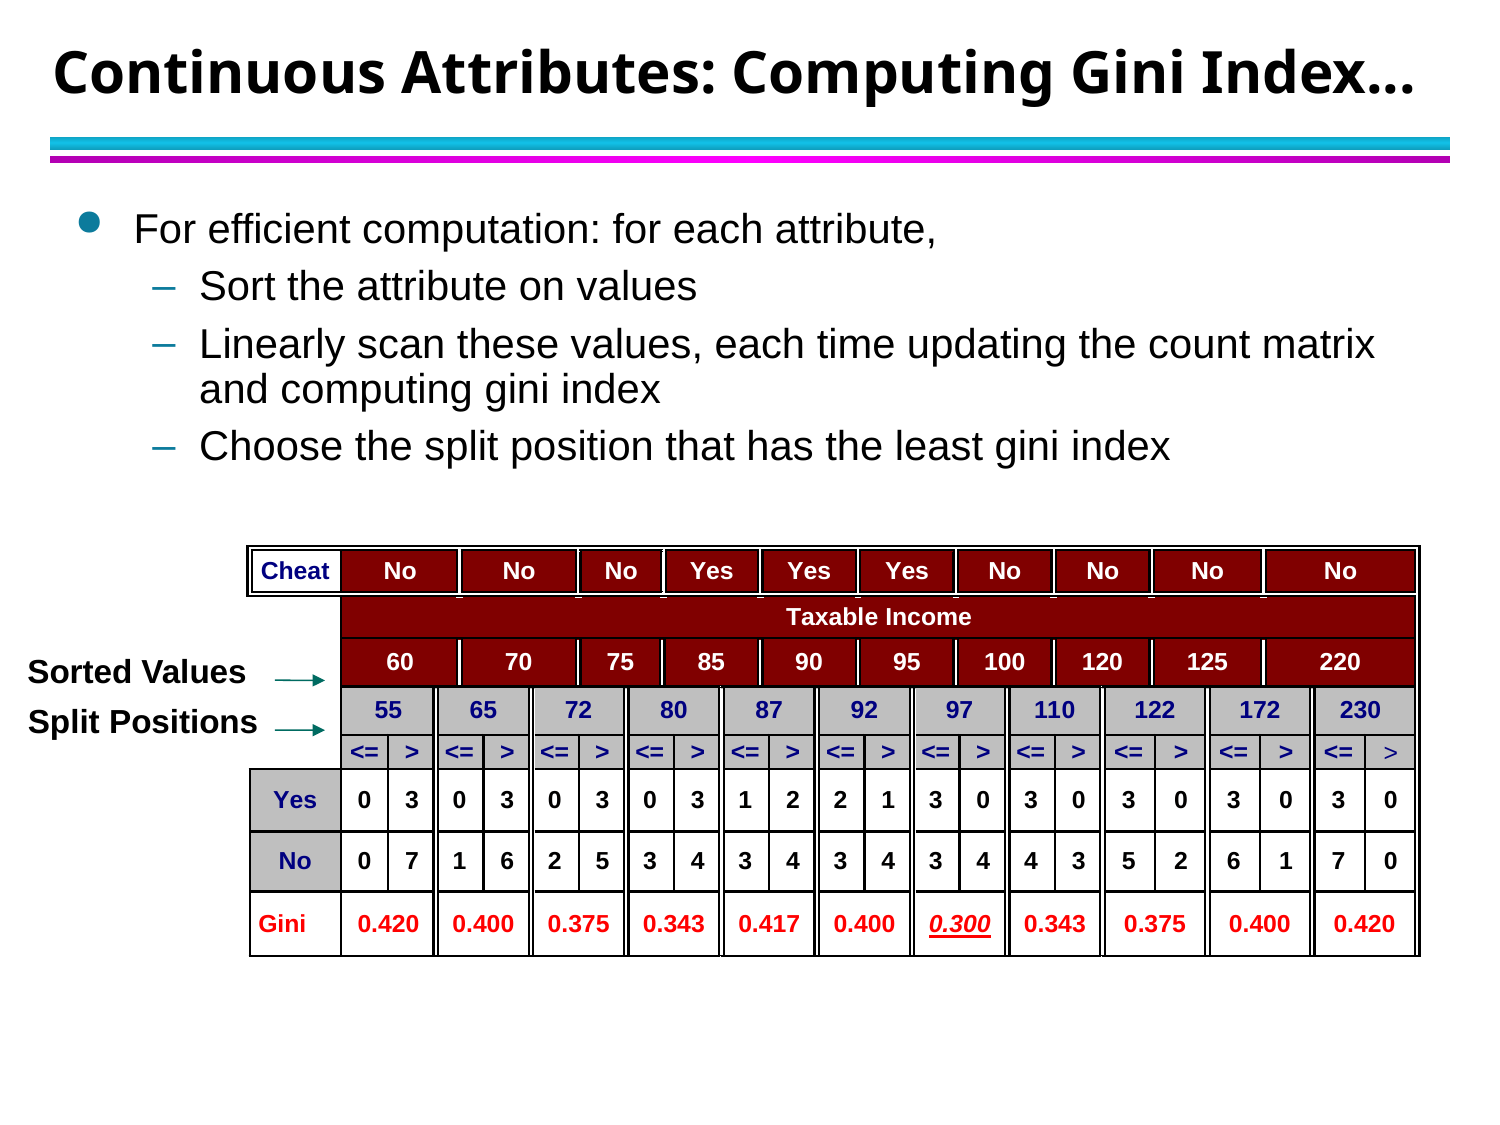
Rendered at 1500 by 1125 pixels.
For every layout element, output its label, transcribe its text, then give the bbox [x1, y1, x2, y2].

list For efficient computation: for each attribute, Sort the attribute on values Linearly scan these values, each time updating the count matrix and computing gini index Choose the split position that has the least gini index [62, 200, 1405, 450]
title Continuous Attributes: Computing Gini Index... [37, 24, 1463, 113]
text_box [12, 544, 1500, 976]
